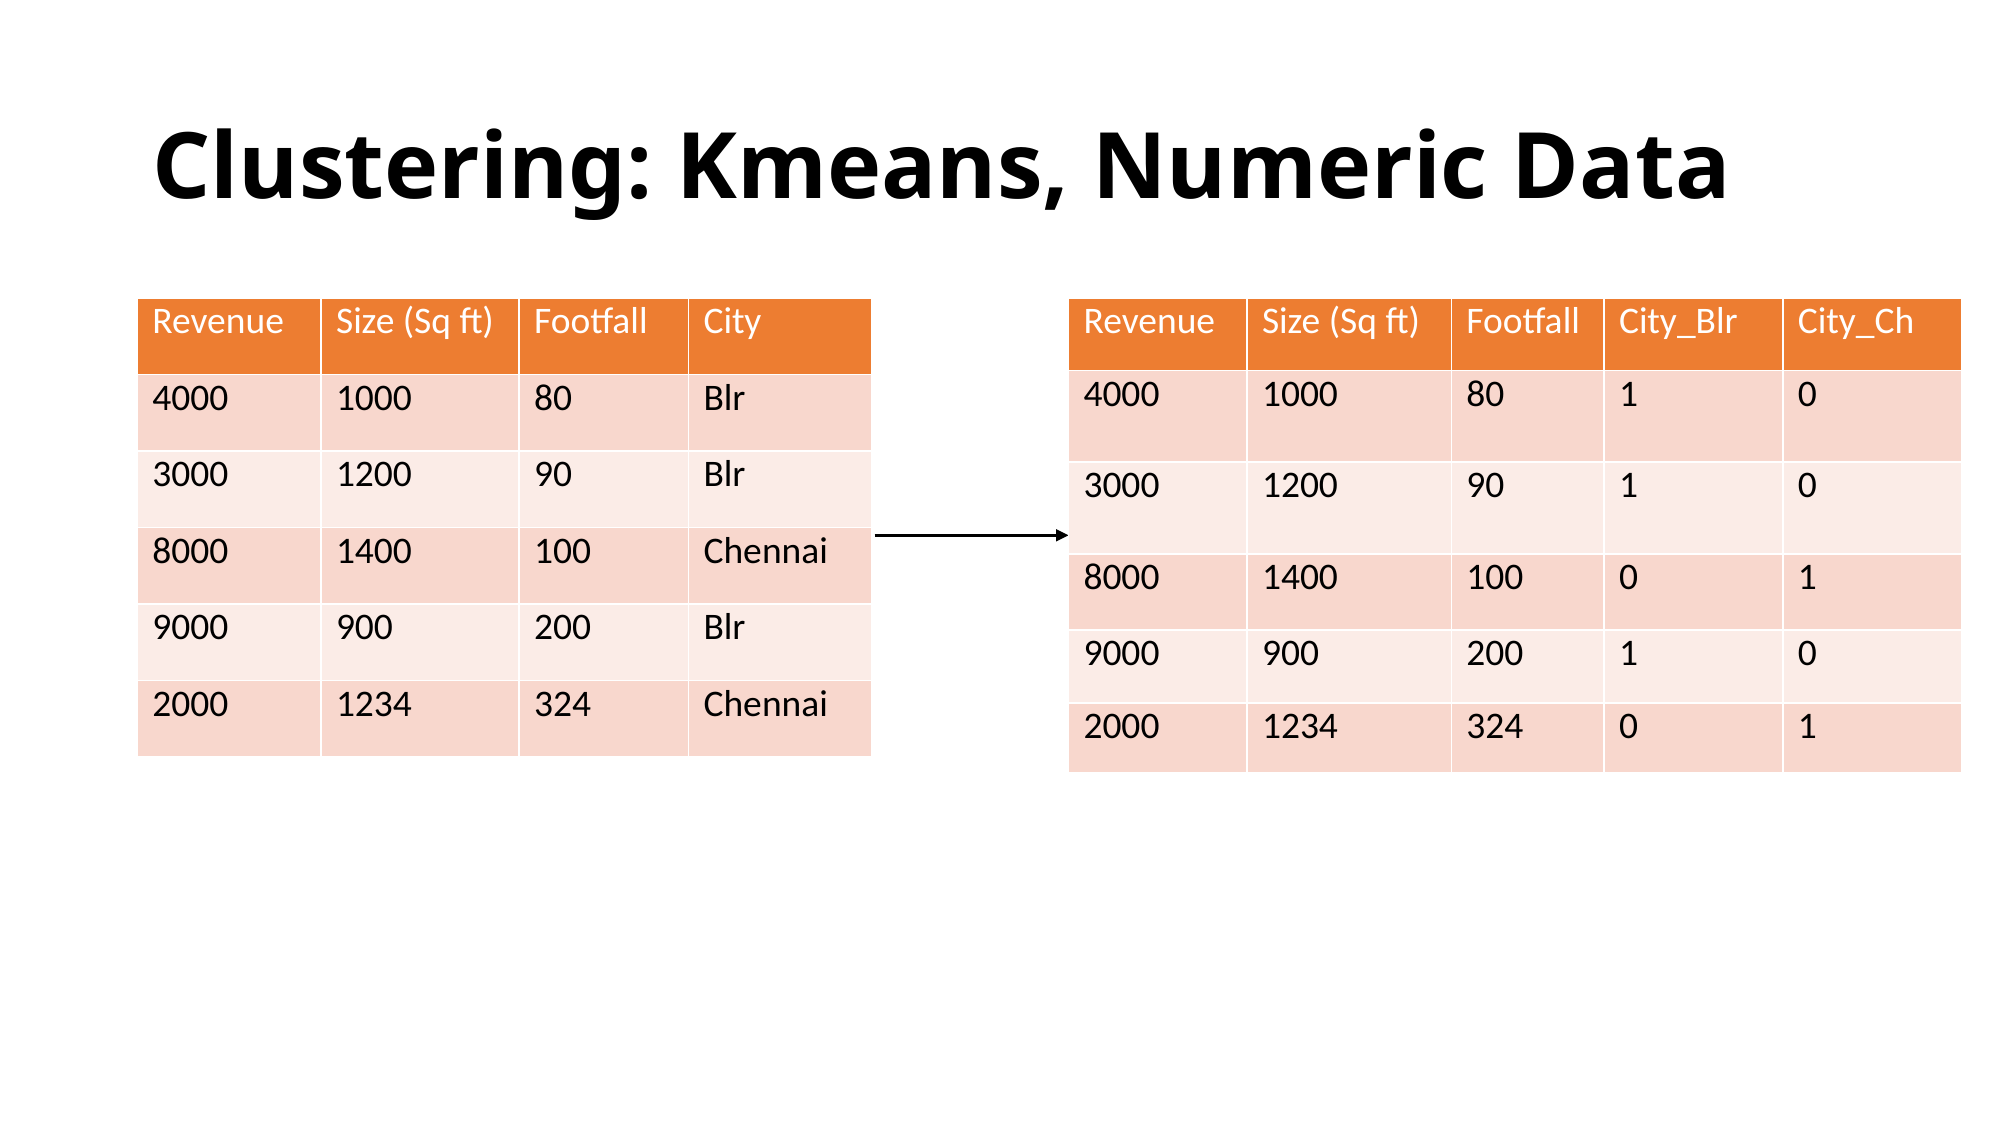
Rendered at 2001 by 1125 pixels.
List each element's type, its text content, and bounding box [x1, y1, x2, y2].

table_cell 1234 [322, 681, 518, 756]
table_cell 8000 [138, 528, 320, 603]
table_cell 0 [1784, 631, 1961, 702]
table_cell 200 [520, 605, 688, 680]
table_cell 1400 [322, 528, 518, 603]
table_header Footfall [520, 299, 688, 374]
table_cell 80 [1452, 371, 1603, 461]
table_cell 0 [1605, 704, 1782, 772]
table_header City_Blr [1605, 299, 1782, 370]
table_cell 2000 [138, 681, 320, 756]
table_header City_Ch [1784, 299, 1961, 370]
table_cell 3000 [138, 452, 320, 527]
table_cell 900 [1248, 631, 1451, 702]
table_cell Chennai [689, 528, 871, 603]
table_cell 100 [520, 528, 688, 603]
table_cell 1400 [1248, 555, 1451, 629]
table_cell Chennai [689, 681, 871, 756]
table_cell 3000 [1069, 463, 1246, 553]
table_cell 1000 [322, 375, 518, 450]
table_cell 900 [322, 605, 518, 680]
table_header Revenue [1069, 299, 1246, 370]
table_cell 100 [1452, 555, 1603, 629]
table_header City [689, 299, 871, 374]
title Clustering: Kmeans, Numeric Data [137, 59, 1863, 278]
table_cell 4000 [138, 375, 320, 450]
table_header Revenue [138, 299, 320, 374]
table_cell 324 [520, 681, 688, 756]
table_cell 90 [1452, 463, 1603, 553]
table_cell 0 [1784, 371, 1961, 461]
table_cell 4000 [1069, 371, 1246, 461]
table_cell 324 [1452, 704, 1603, 772]
table_cell 1 [1605, 463, 1782, 553]
table_cell Blr [689, 605, 871, 680]
table_cell 1000 [1248, 371, 1451, 461]
table_cell 0 [1784, 463, 1961, 553]
table_cell 8000 [1069, 555, 1246, 629]
table_cell 2000 [1069, 704, 1246, 772]
table_cell 9000 [138, 605, 320, 680]
table_header Footfall [1452, 299, 1603, 370]
table_header Size (Sq ft) [1248, 299, 1451, 370]
table_cell 1200 [1248, 463, 1451, 553]
table_cell Blr [689, 375, 871, 450]
table_cell 0 [1605, 555, 1782, 629]
table_cell 80 [520, 375, 688, 450]
table_cell 1 [1784, 704, 1961, 772]
table_cell 200 [1452, 631, 1603, 702]
table_cell 1 [1605, 371, 1782, 461]
table_header Size (Sq ft) [322, 299, 518, 374]
table_cell 9000 [1069, 631, 1246, 702]
table_cell 1 [1605, 631, 1782, 702]
table_cell 1200 [322, 452, 518, 527]
table_cell 90 [520, 452, 688, 527]
table_cell 1234 [1248, 704, 1451, 772]
table_cell Blr [689, 452, 871, 527]
table_cell 1 [1784, 555, 1961, 629]
